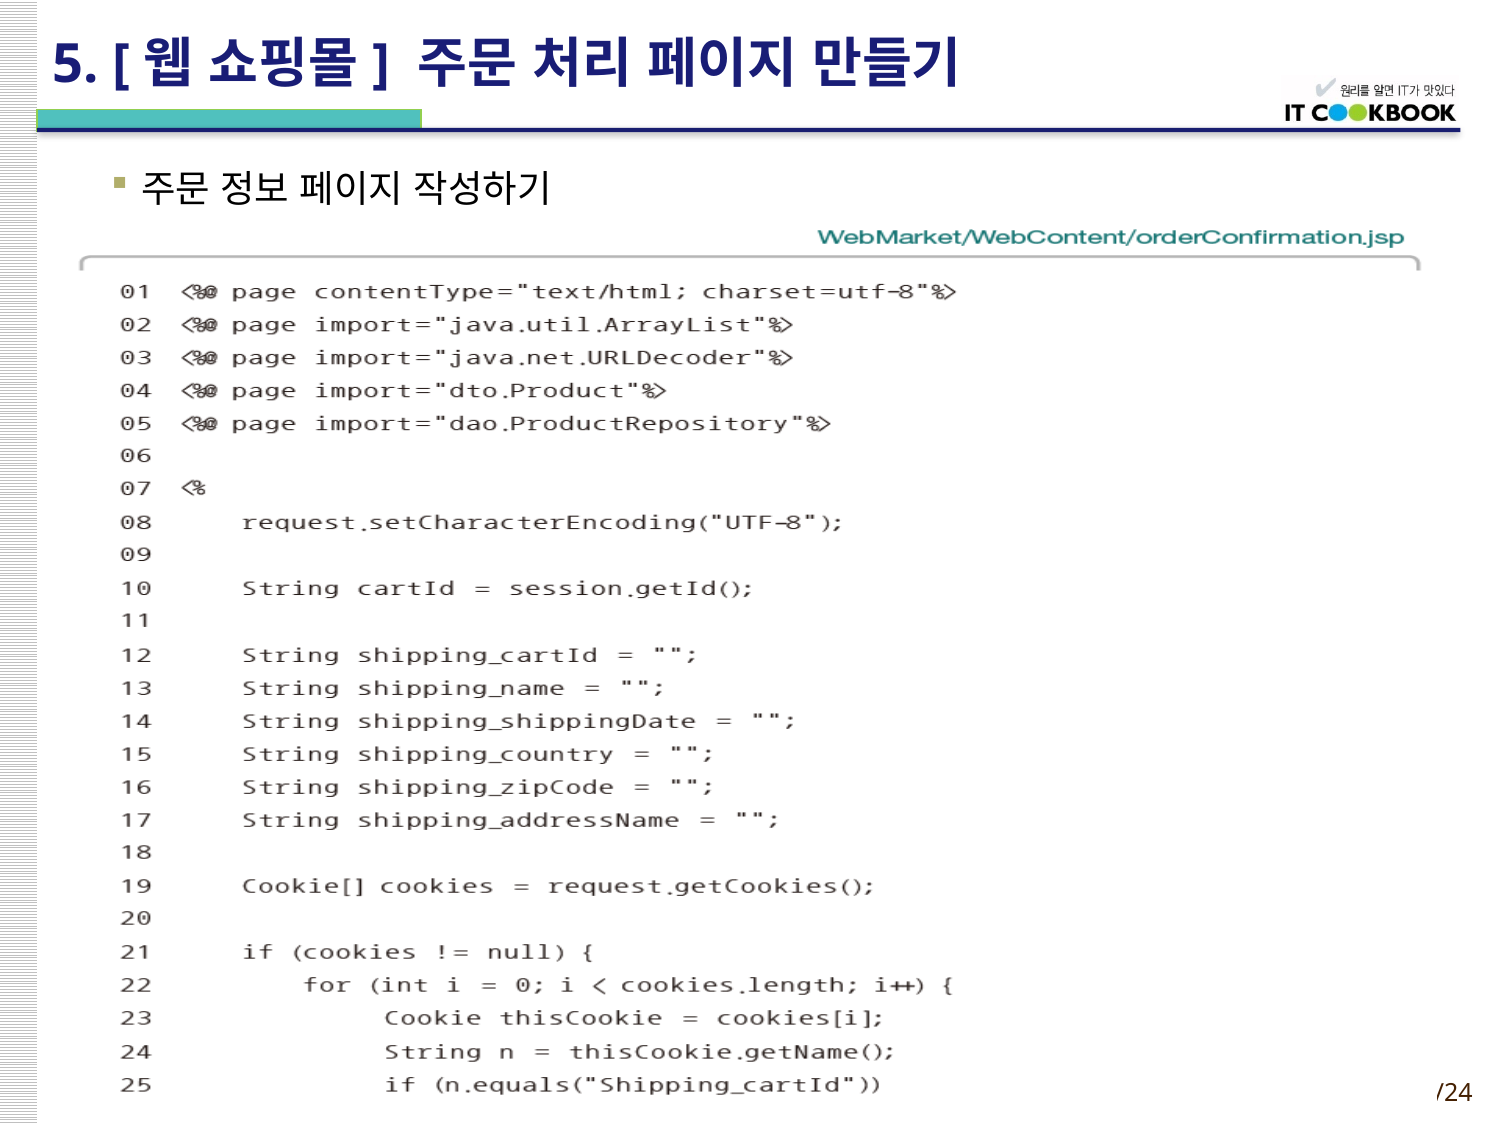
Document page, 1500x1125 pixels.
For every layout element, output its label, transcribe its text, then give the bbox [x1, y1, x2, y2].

list 주문 정보 페이지 작성하기 [37, 152, 1463, 1091]
title 5. [웹 쇼핑몰] 주문 처리 페이지 만들기 [37, 13, 1278, 109]
picture [1281, 75, 1459, 123]
picture [63, 219, 1437, 1106]
